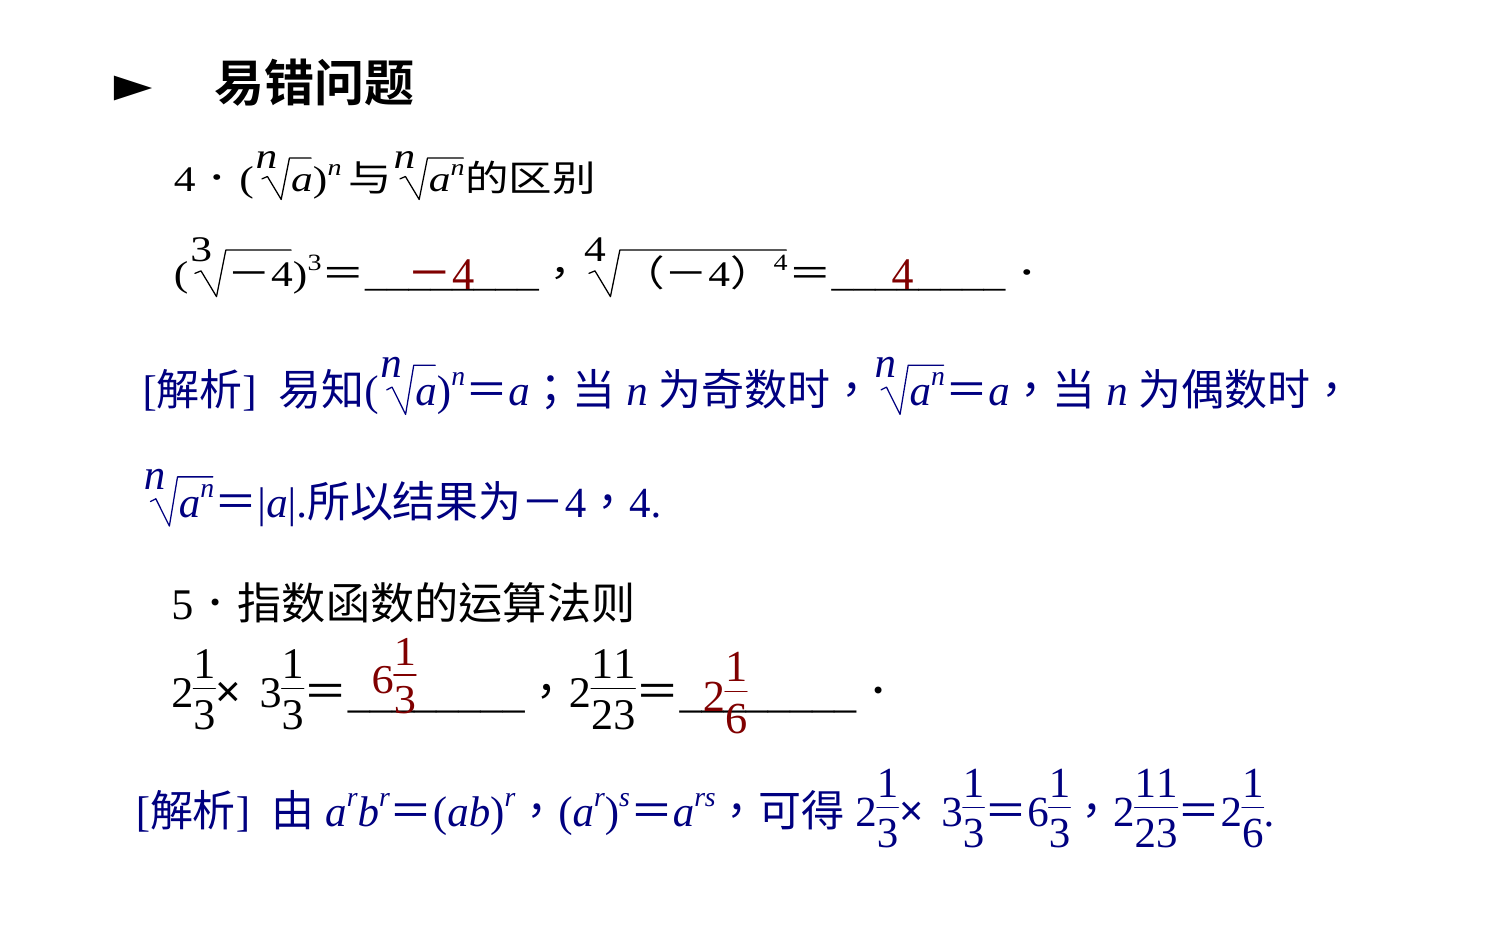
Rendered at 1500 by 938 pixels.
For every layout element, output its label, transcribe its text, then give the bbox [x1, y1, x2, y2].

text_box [891, 244, 933, 304]
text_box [702, 634, 765, 750]
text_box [142, 314, 1338, 569]
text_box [173, 115, 1307, 313]
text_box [135, 751, 1316, 868]
text_box ► 易错问题 [99, 31, 1381, 117]
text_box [371, 622, 442, 730]
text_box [407, 243, 483, 306]
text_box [170, 574, 936, 747]
